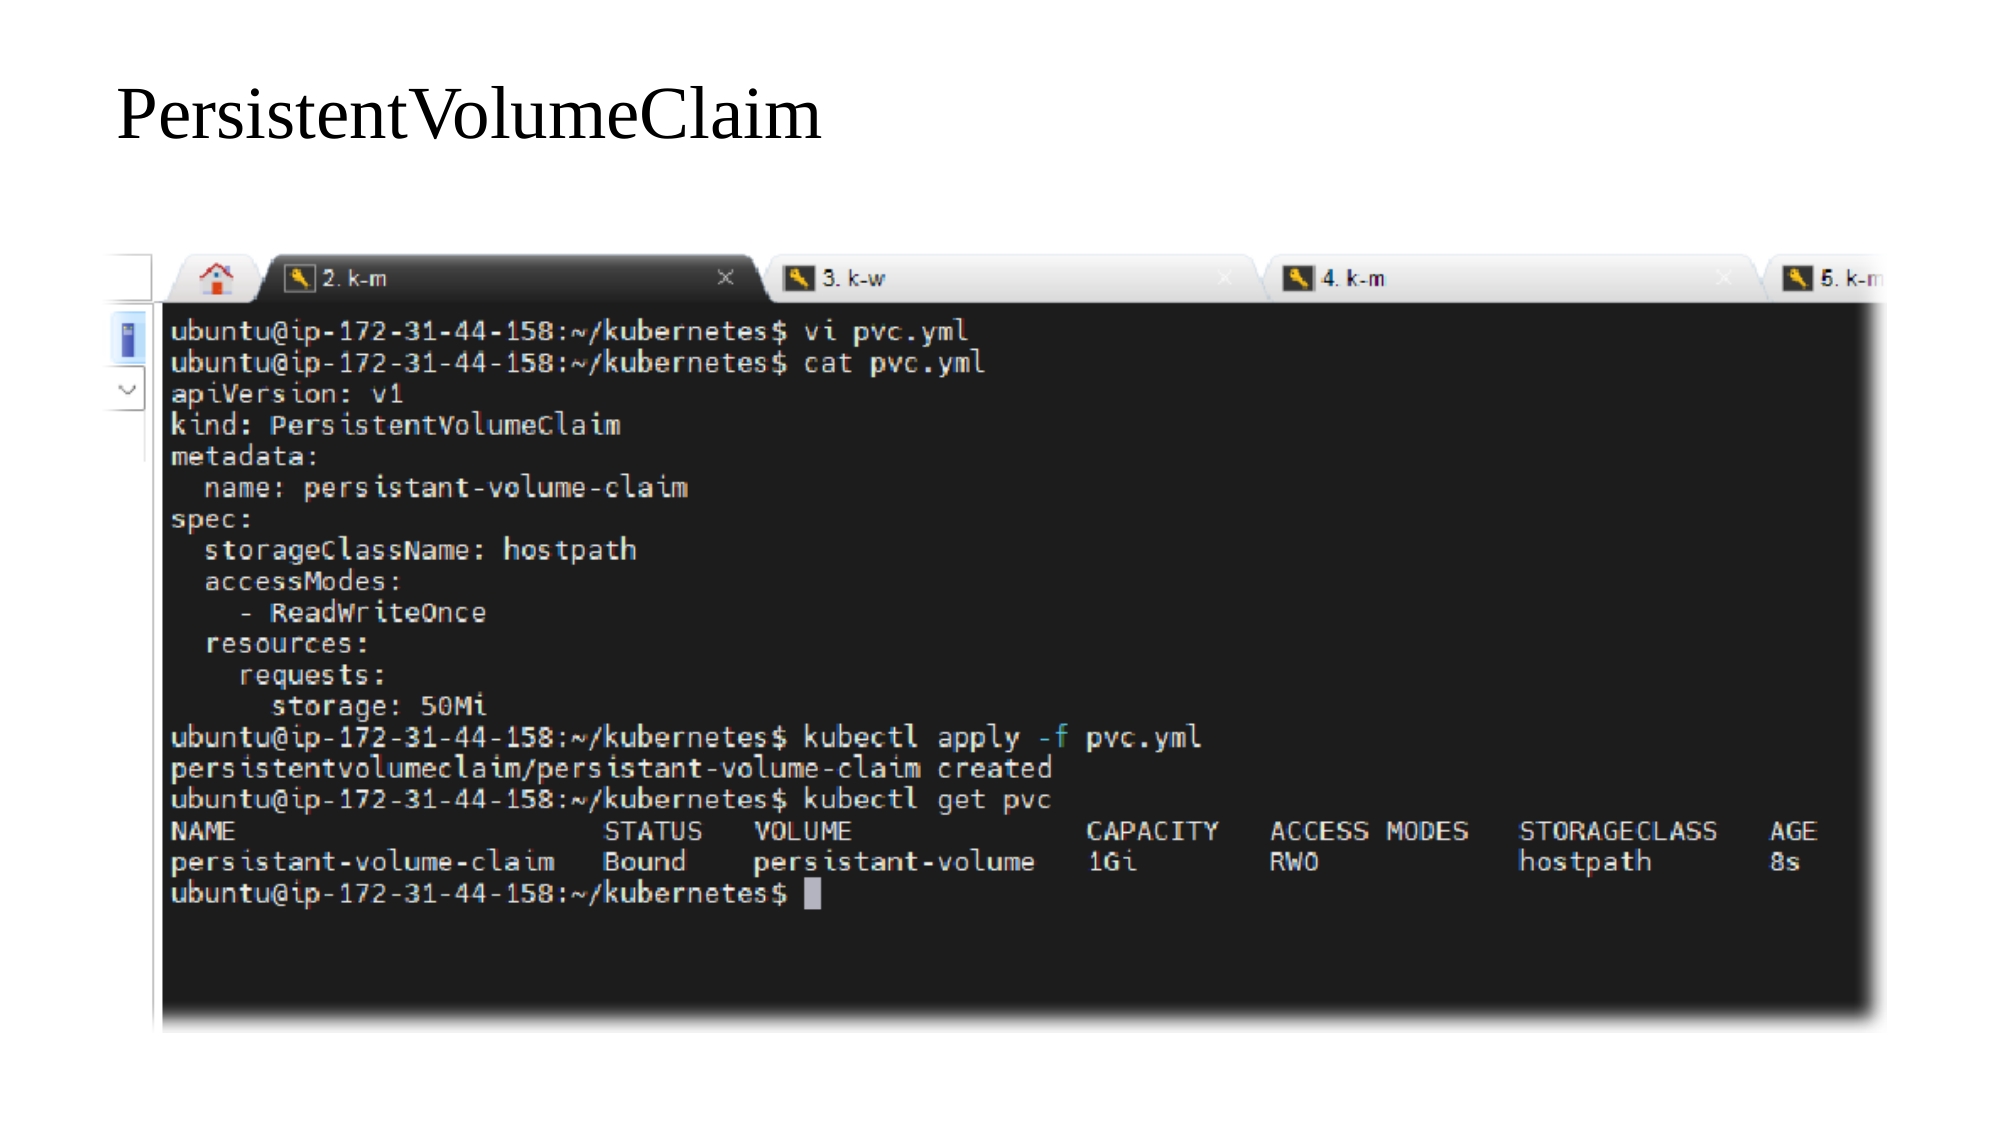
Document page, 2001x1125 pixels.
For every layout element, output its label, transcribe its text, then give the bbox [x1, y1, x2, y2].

text_box PersistentVolumeClaim [102, 56, 1035, 162]
picture [102, 234, 1887, 1033]
